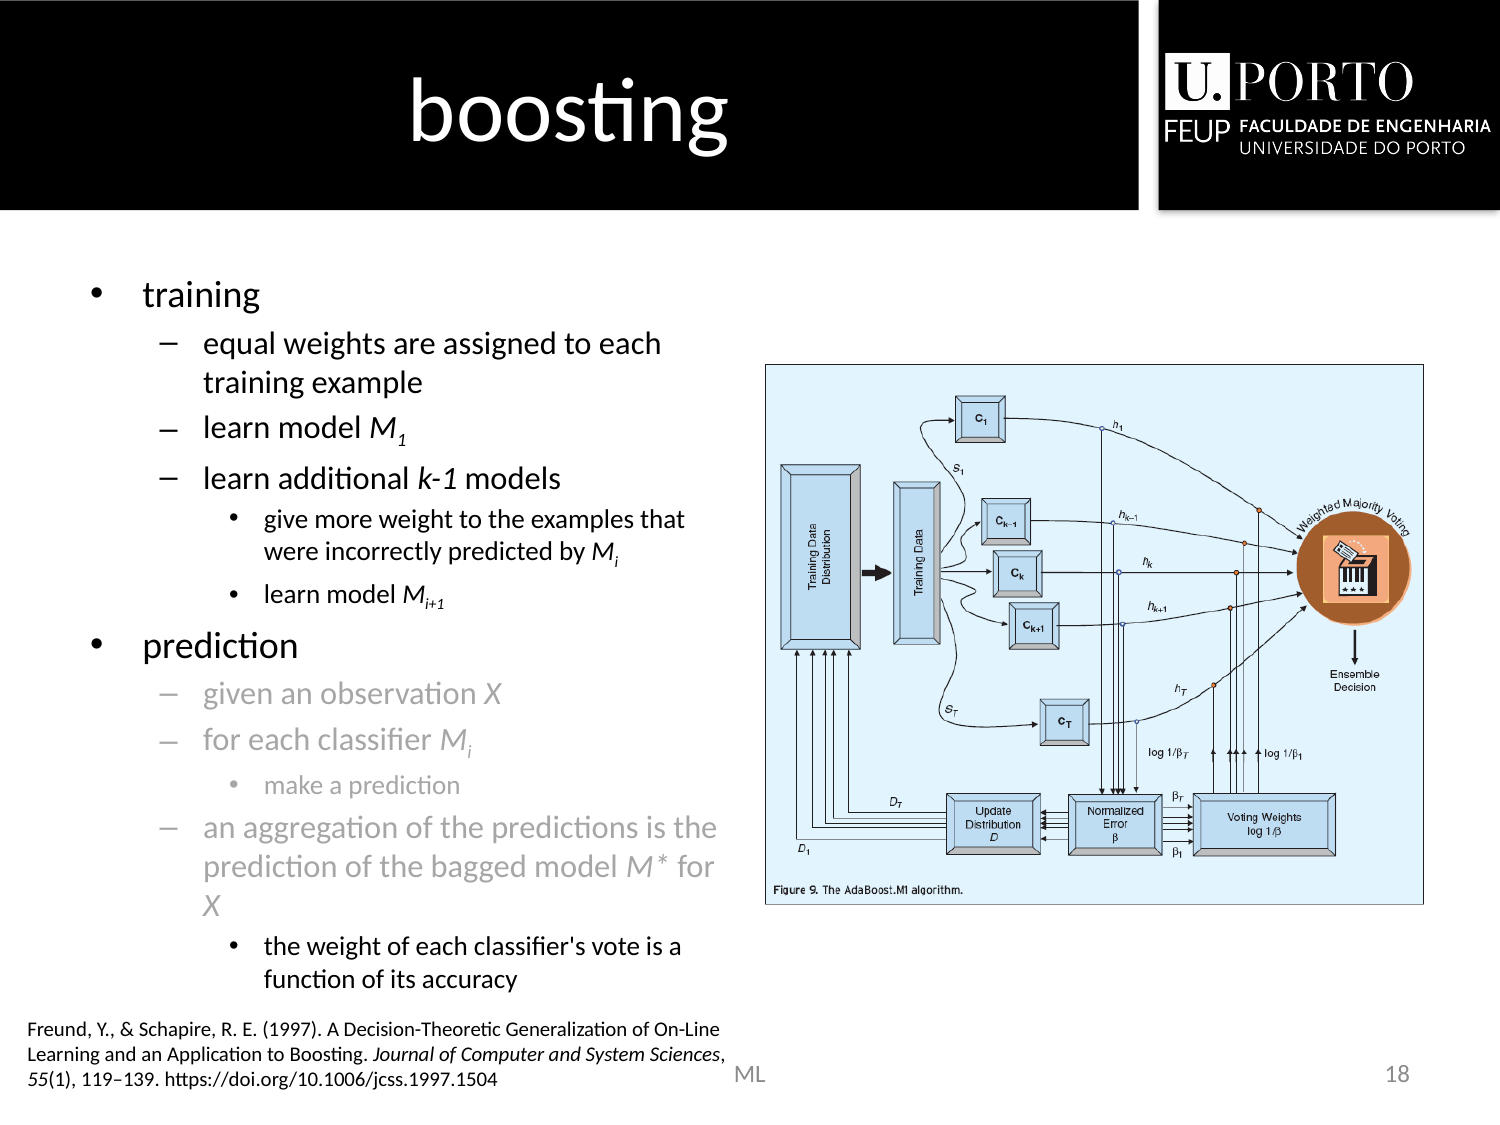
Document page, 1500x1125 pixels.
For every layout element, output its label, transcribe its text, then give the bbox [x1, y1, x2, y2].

picture [1158, 47, 1499, 160]
text_box Freund, Y., & Schapire, R. E. (1997). A Decision-Theoretic Generalization of On-Line Learning and an Application to Boosting. Journal of Computer and System Sciences, 55(1), 119–139. https://doi.org/10.1006/jcss.1997.1504 [12, 1008, 763, 1099]
footer ML [512, 1042, 988, 1103]
title boosting [0, 0, 1139, 211]
list training equal weights are assigned to each training example learn model M1 learn additional k-1 models give more weight to the examples that were incorrectly predicted by Mi learn model Mi+1 prediction given an observation X for each classifier Mi make a prediction an aggregation of the predictions is the prediction of the bagged model M* for X the weight of each classifier's vote is a function of its accuracy [75, 262, 738, 1005]
slide_number 18 [1074, 1042, 1425, 1103]
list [762, 362, 1426, 905]
